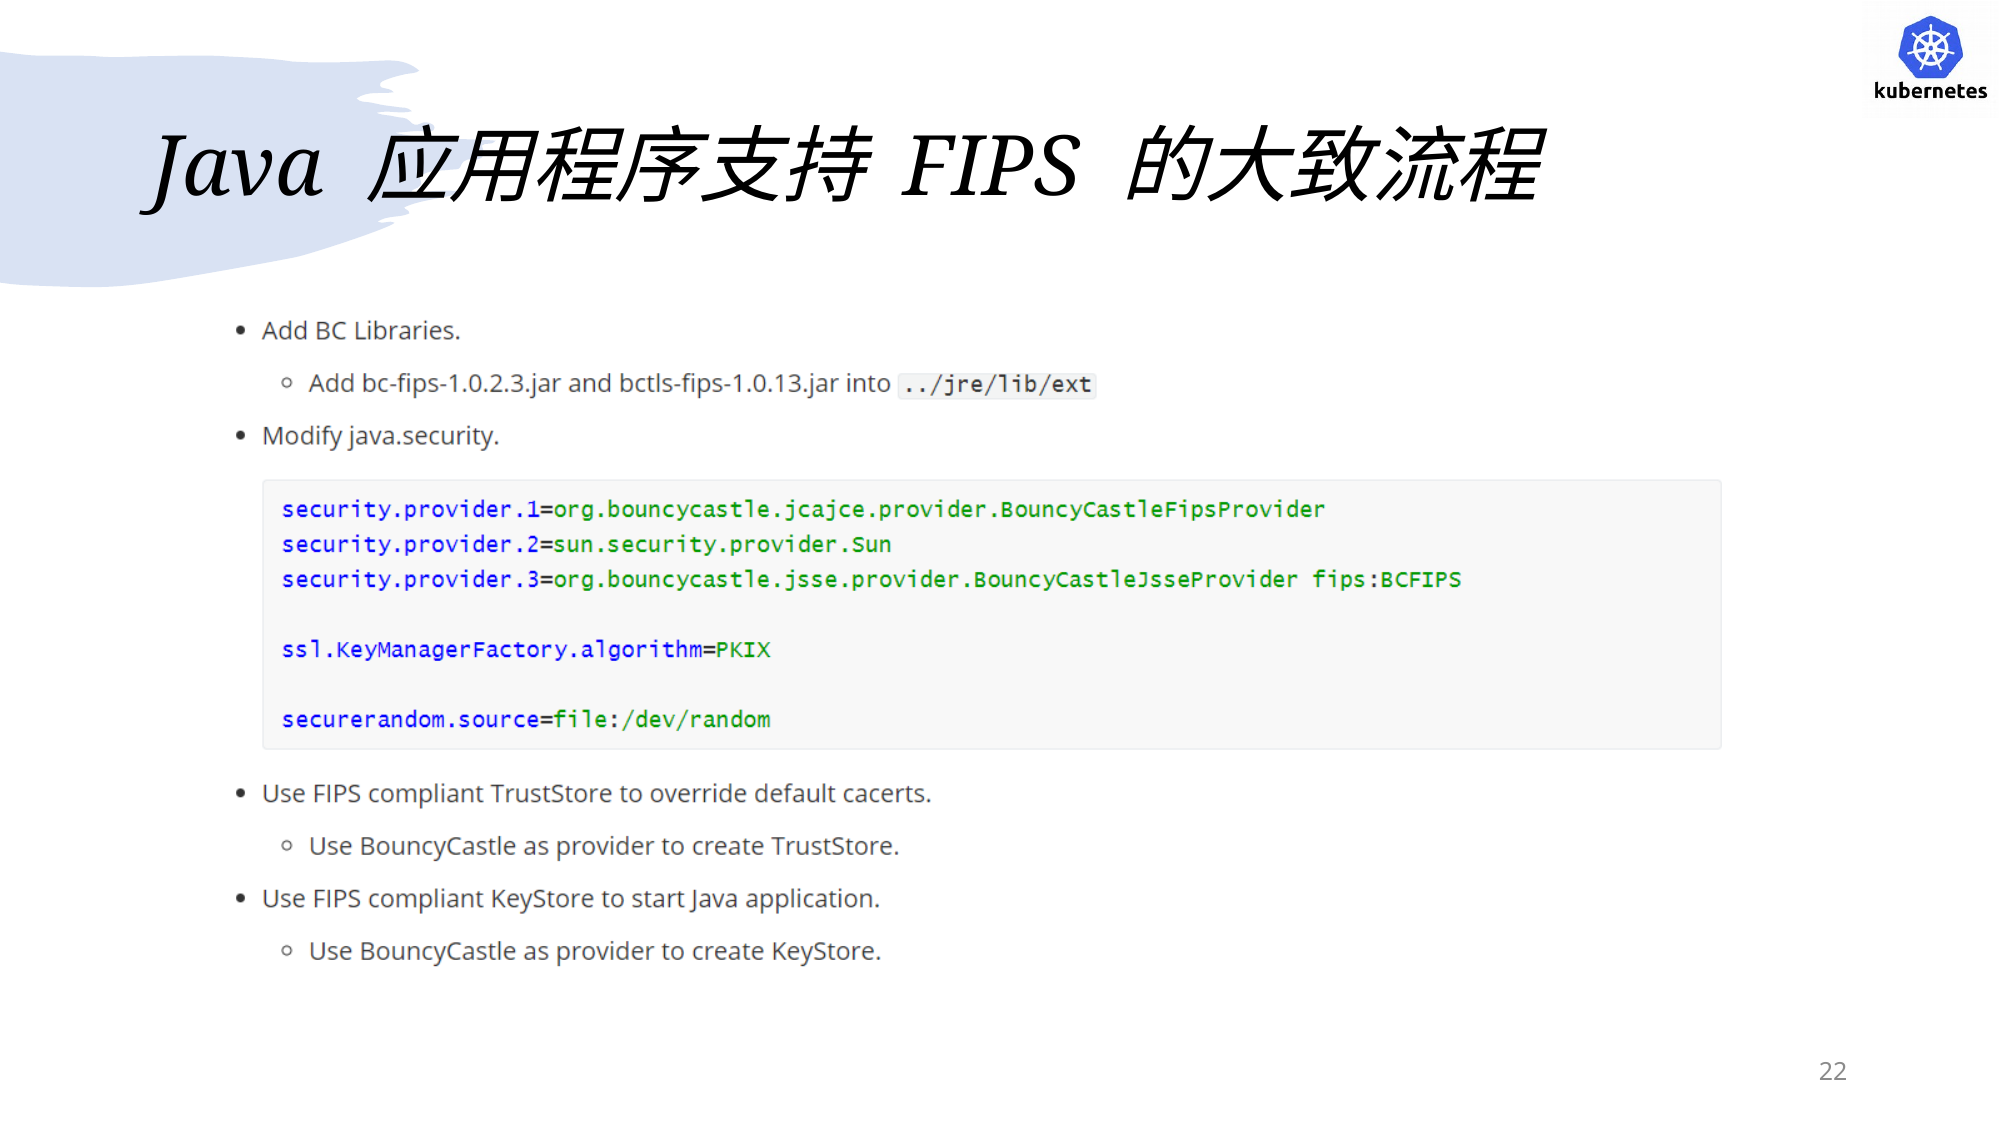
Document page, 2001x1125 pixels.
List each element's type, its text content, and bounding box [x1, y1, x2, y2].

title Java 应用程序支持 FIPS 的大致流程 [137, 59, 1863, 278]
slide_number 22 [1412, 1042, 1863, 1103]
picture [210, 307, 1747, 986]
picture [1862, 1, 1999, 118]
